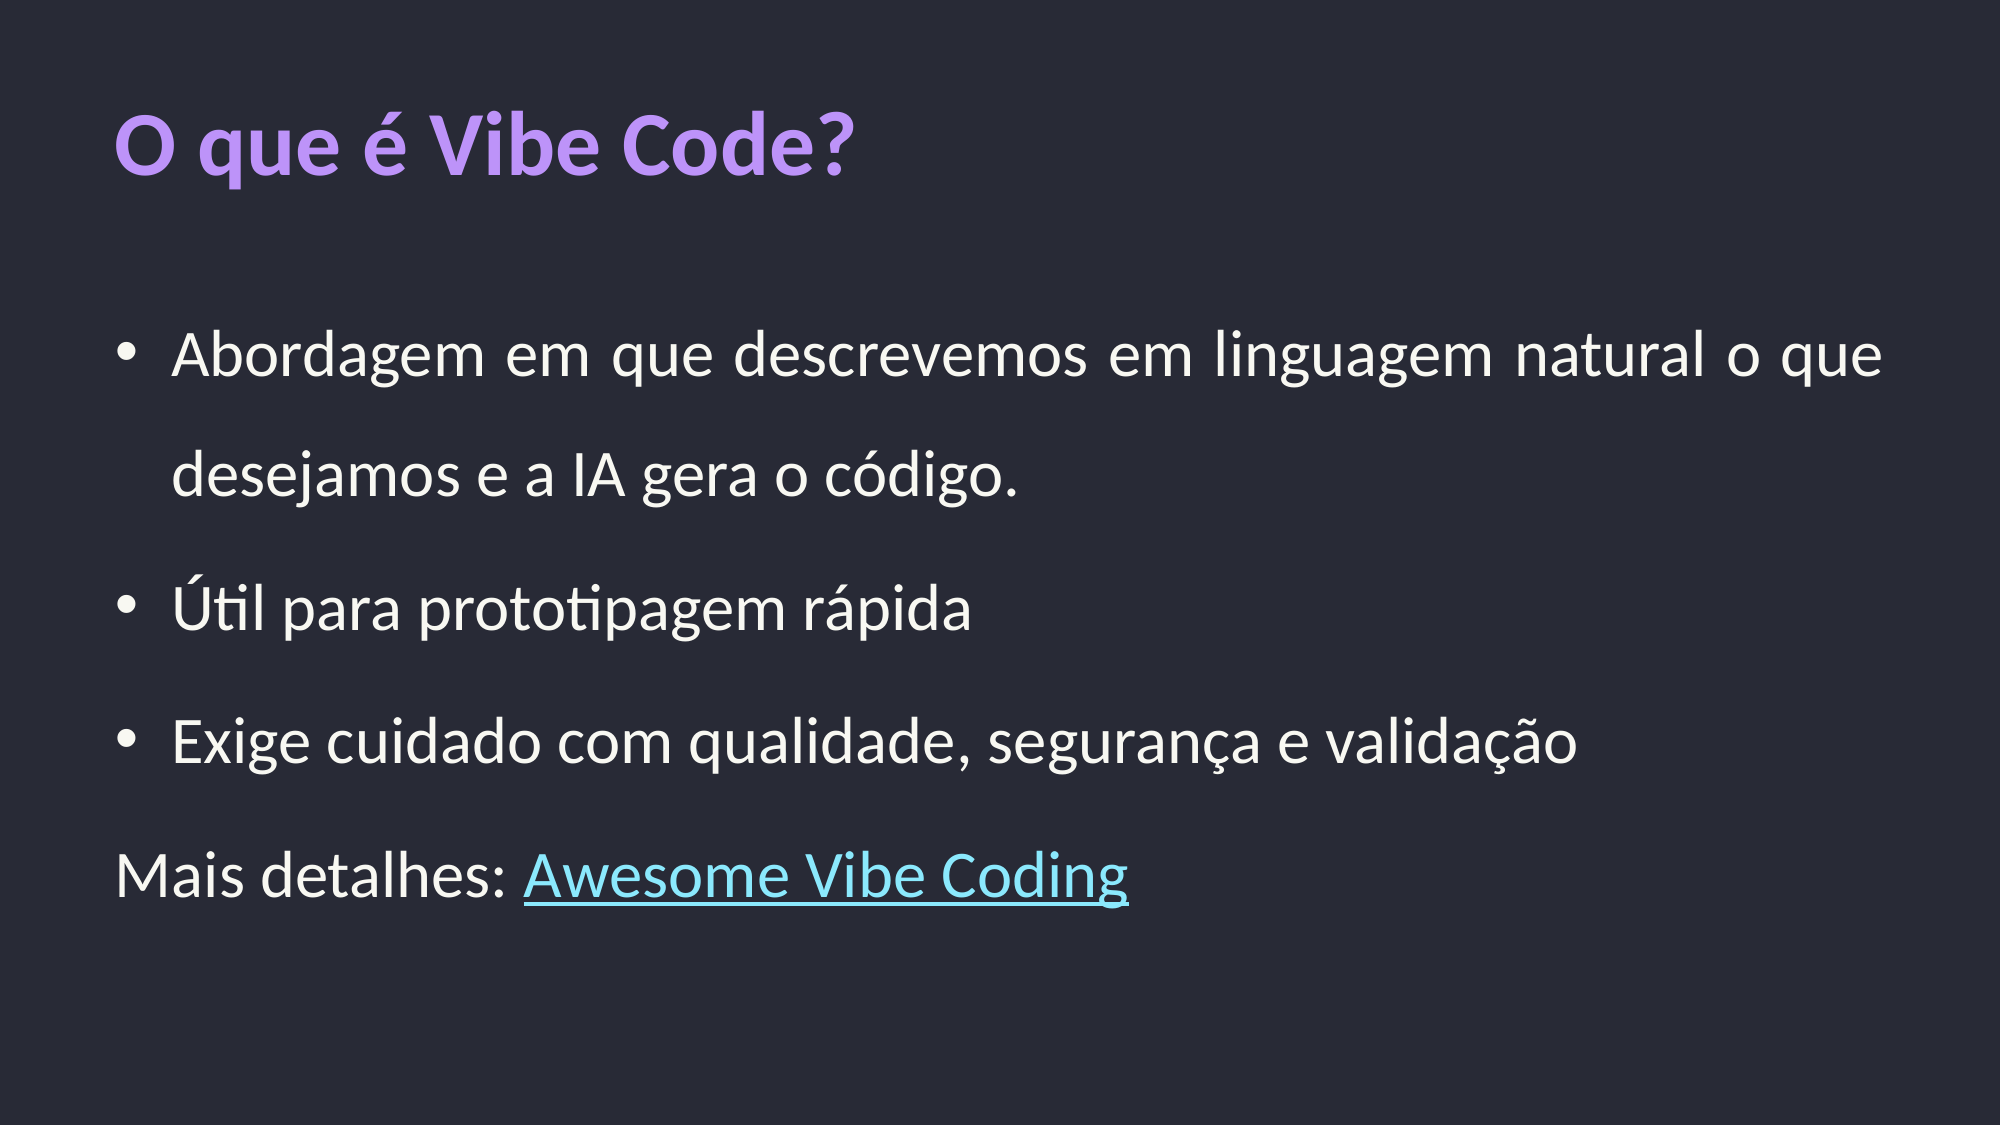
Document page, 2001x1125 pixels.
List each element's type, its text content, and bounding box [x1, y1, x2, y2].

list Abordagem em que descrevemos em linguagem natural o que desejamos e a IA gera o código. Útil para prototipagem rápida Exige cuidado com qualidade, segurança e validação Mais detalhes: Awesome Vibe Coding [99, 262, 1900, 1005]
title O que é Vibe Code? [99, 45, 1900, 233]
